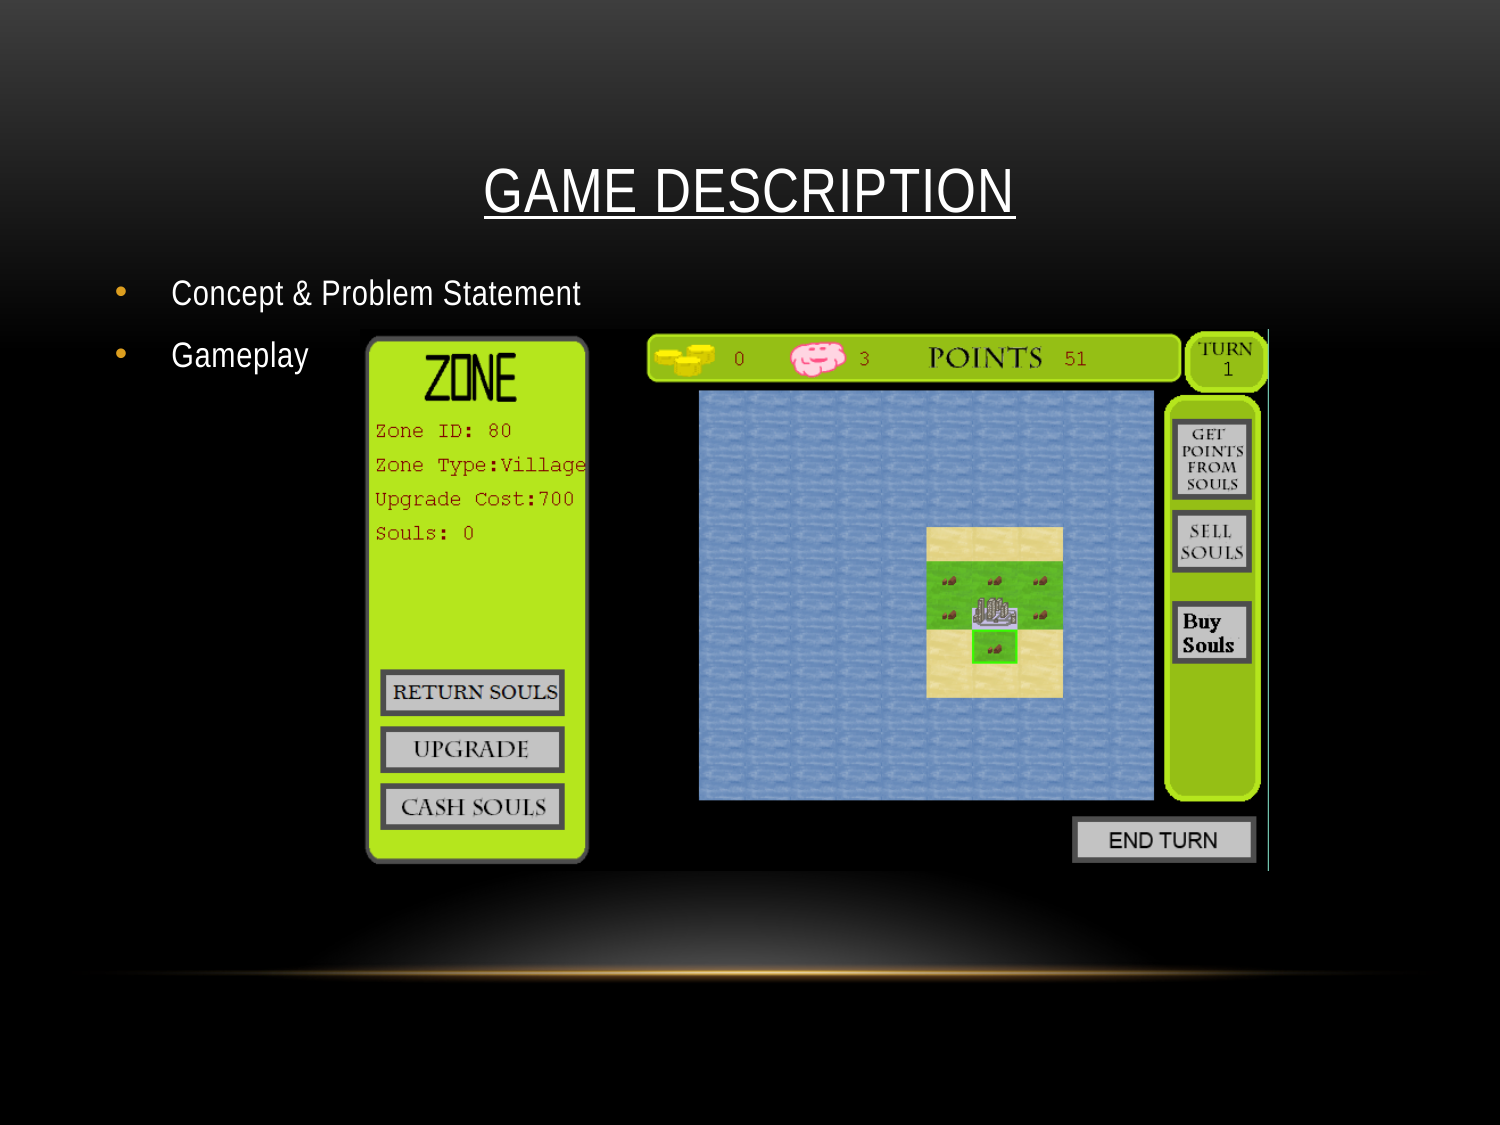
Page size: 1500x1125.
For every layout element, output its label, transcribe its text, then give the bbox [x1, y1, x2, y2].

title Game Description [99, 45, 1400, 233]
list Concept & Problem Statement Gameplay [99, 262, 1400, 938]
picture [0, 0, 1500, 1125]
